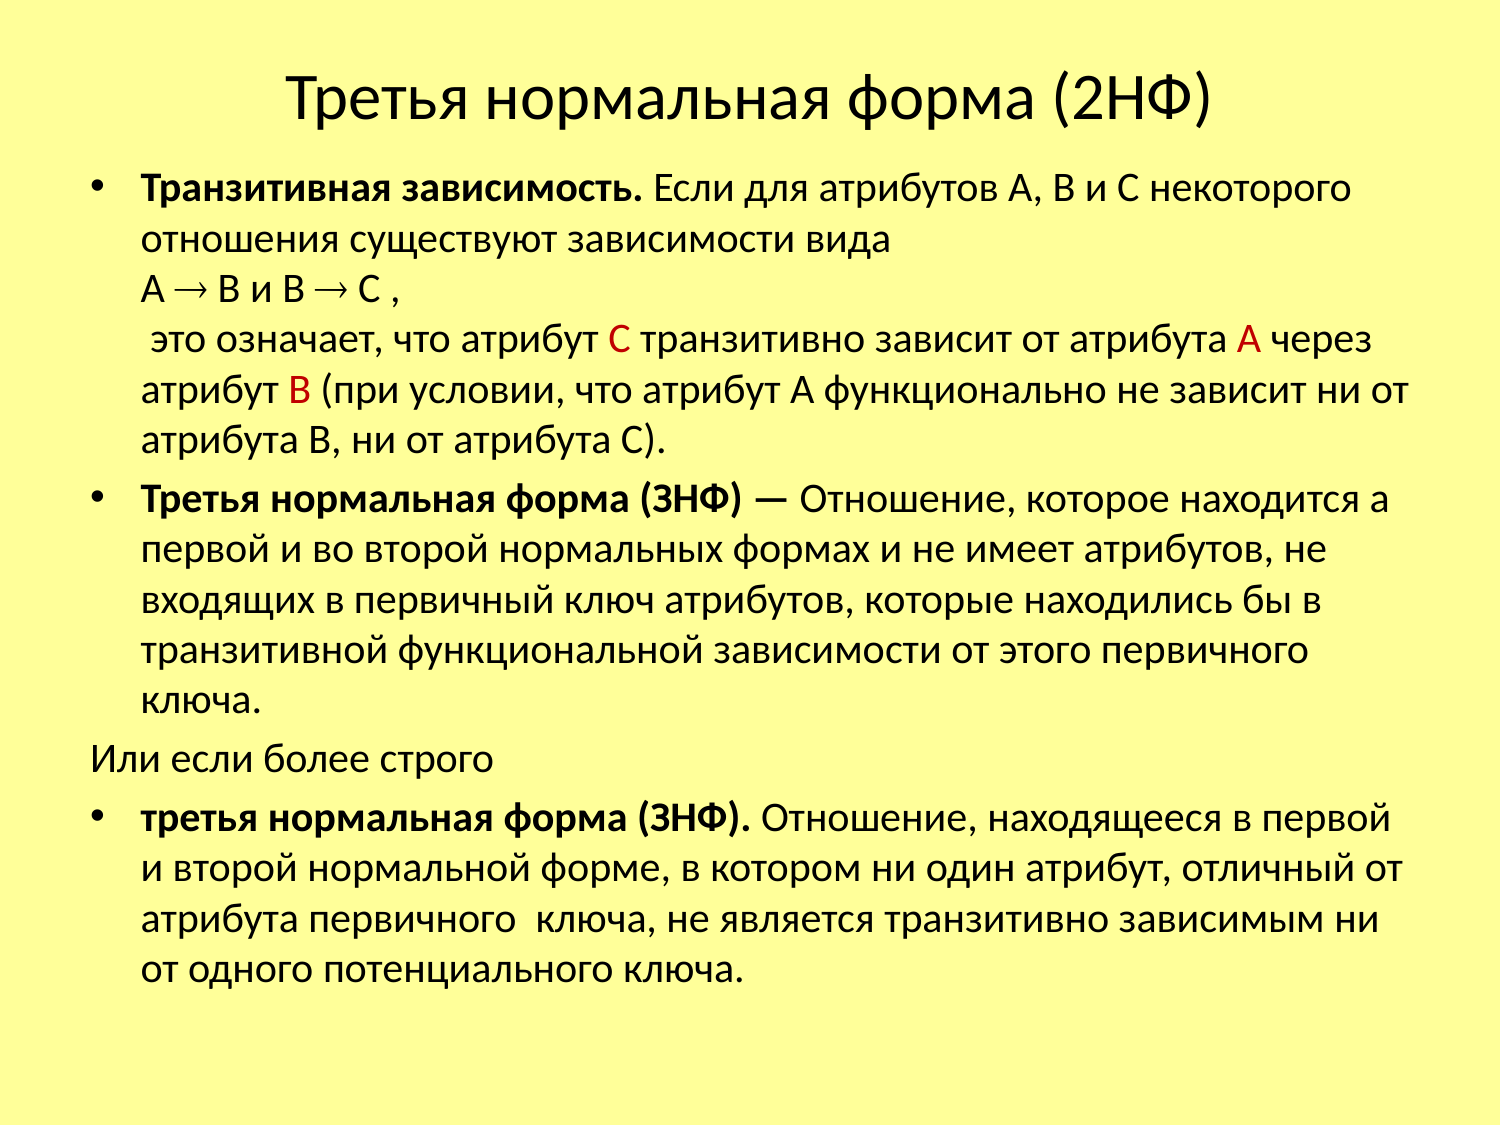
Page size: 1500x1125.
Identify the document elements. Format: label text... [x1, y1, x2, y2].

list Транзитивная зависимость. Если для атрибутов А, В и С некоторого отношения существуют зависимости вида А  В и В  С , это означает, что атрибут C транзитивно зависит от атрибута А через атрибут B (при условии, что атрибут А функционально не зависит ни от атрибута В, ни от атрибута С). Третья нормальная форма (ЗНФ) — Отношение, которое находится а первой и во второй нормальных формах и не имеет атрибутов, не входящих в первичный ключ атрибутов, которые находились бы в транзитивной функциональной зависимости от этого первичного ключа. Или если более строго третья нормальная форма (ЗНФ). Отношение, находящееся в первой и второй нормальной форме, в котором ни один атрибут, отличный от атрибута первичного ключа, не является транзитивно зависимым ни от одного потенциального ключа. [74, 152, 1426, 1006]
title Третья нормальная форма (2НФ) [74, 44, 1426, 141]
